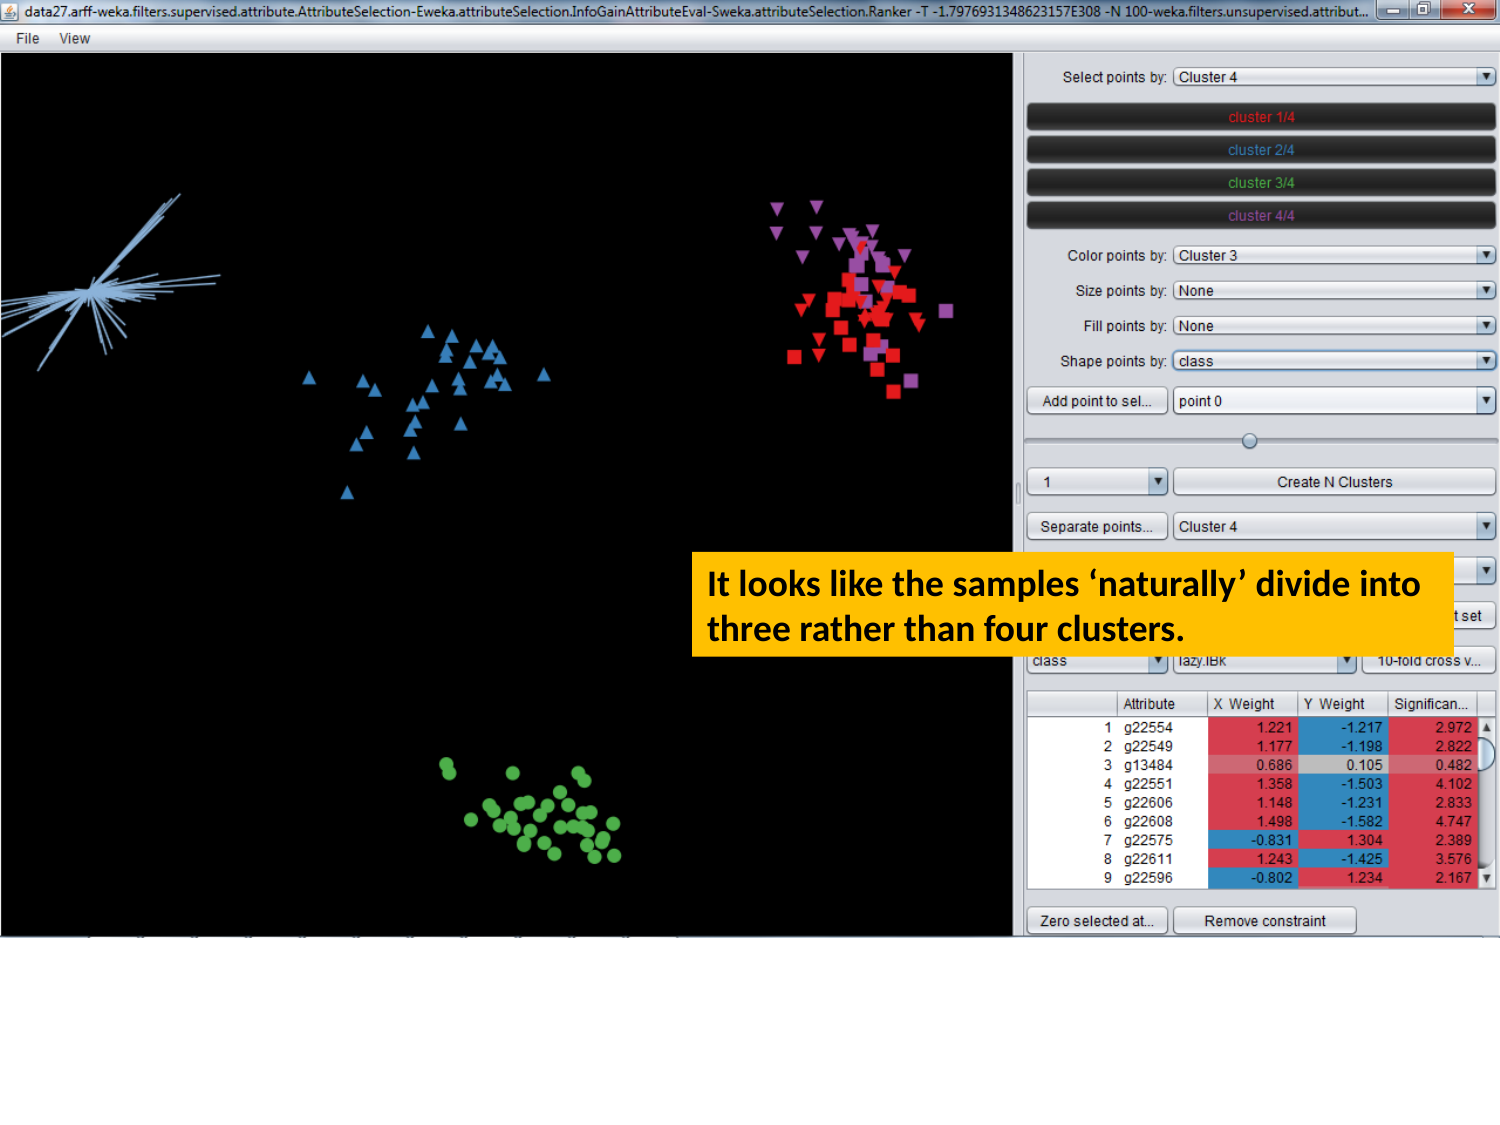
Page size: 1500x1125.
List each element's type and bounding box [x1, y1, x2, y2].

picture [0, 0, 1500, 938]
